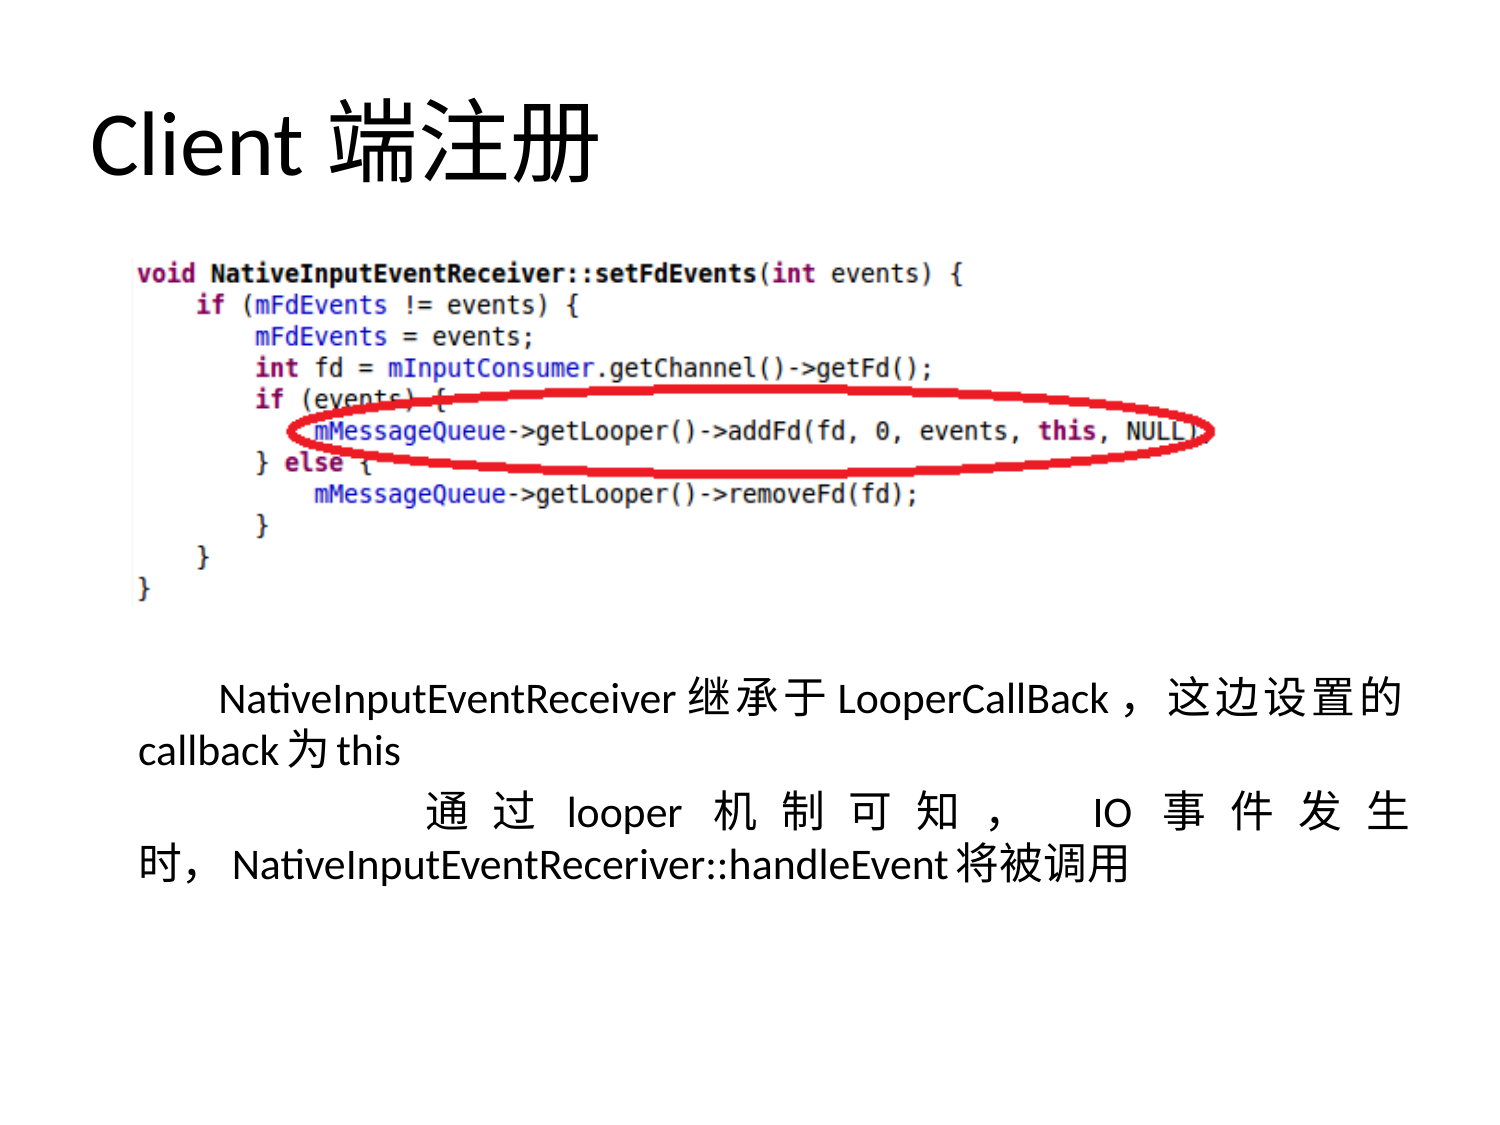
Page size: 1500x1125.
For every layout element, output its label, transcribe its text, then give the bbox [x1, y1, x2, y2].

picture [128, 257, 1219, 607]
title Client端注册 [75, 45, 1425, 208]
list NativeInputEventReceiver继承于LooperCallBack，这边设置的callback为this 通过looper机制可知， IO事件发生时，NativeInputEventReceriver::handleEvent将被调用 [75, 208, 1425, 1008]
